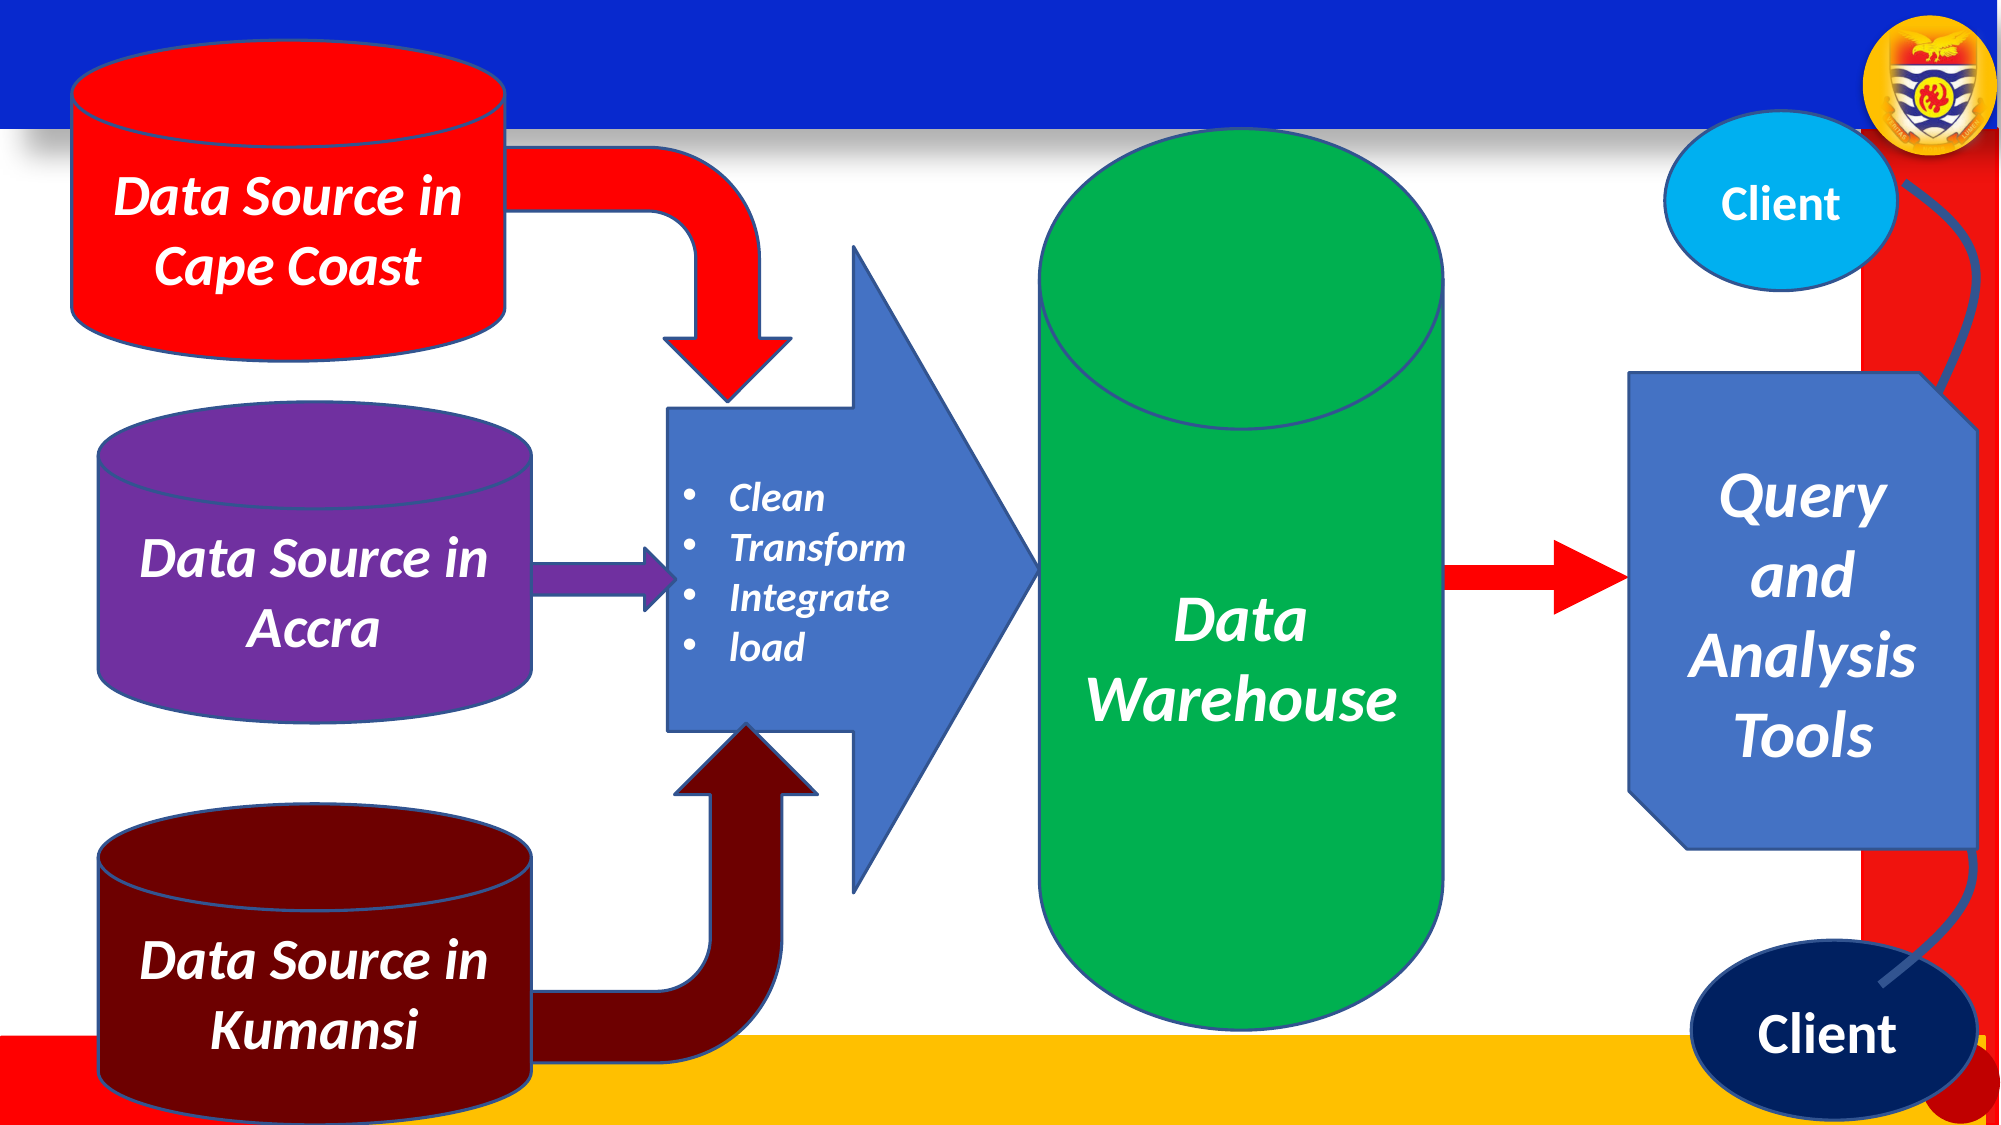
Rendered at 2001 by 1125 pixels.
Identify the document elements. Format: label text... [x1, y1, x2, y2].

text_box Clean Transform Integrate load [665, 244, 1037, 895]
text_box Data Warehouse [1037, 126, 1445, 1032]
text_box Data Source in Kumansi [96, 802, 533, 1125]
text_box [1902, 180, 1978, 391]
text_box [529, 721, 820, 1065]
text_box [503, 145, 793, 404]
text_box Client [1689, 938, 1980, 1122]
picture [1908, 53, 1960, 126]
text_box [529, 546, 678, 613]
text_box Data Source in Cape Coast [70, 38, 507, 363]
text_box [1879, 851, 1975, 987]
text_box Data Source in Accra [96, 400, 533, 725]
text_box Client [1663, 109, 1900, 293]
text_box Query and Analysis Tools [1627, 371, 1980, 851]
